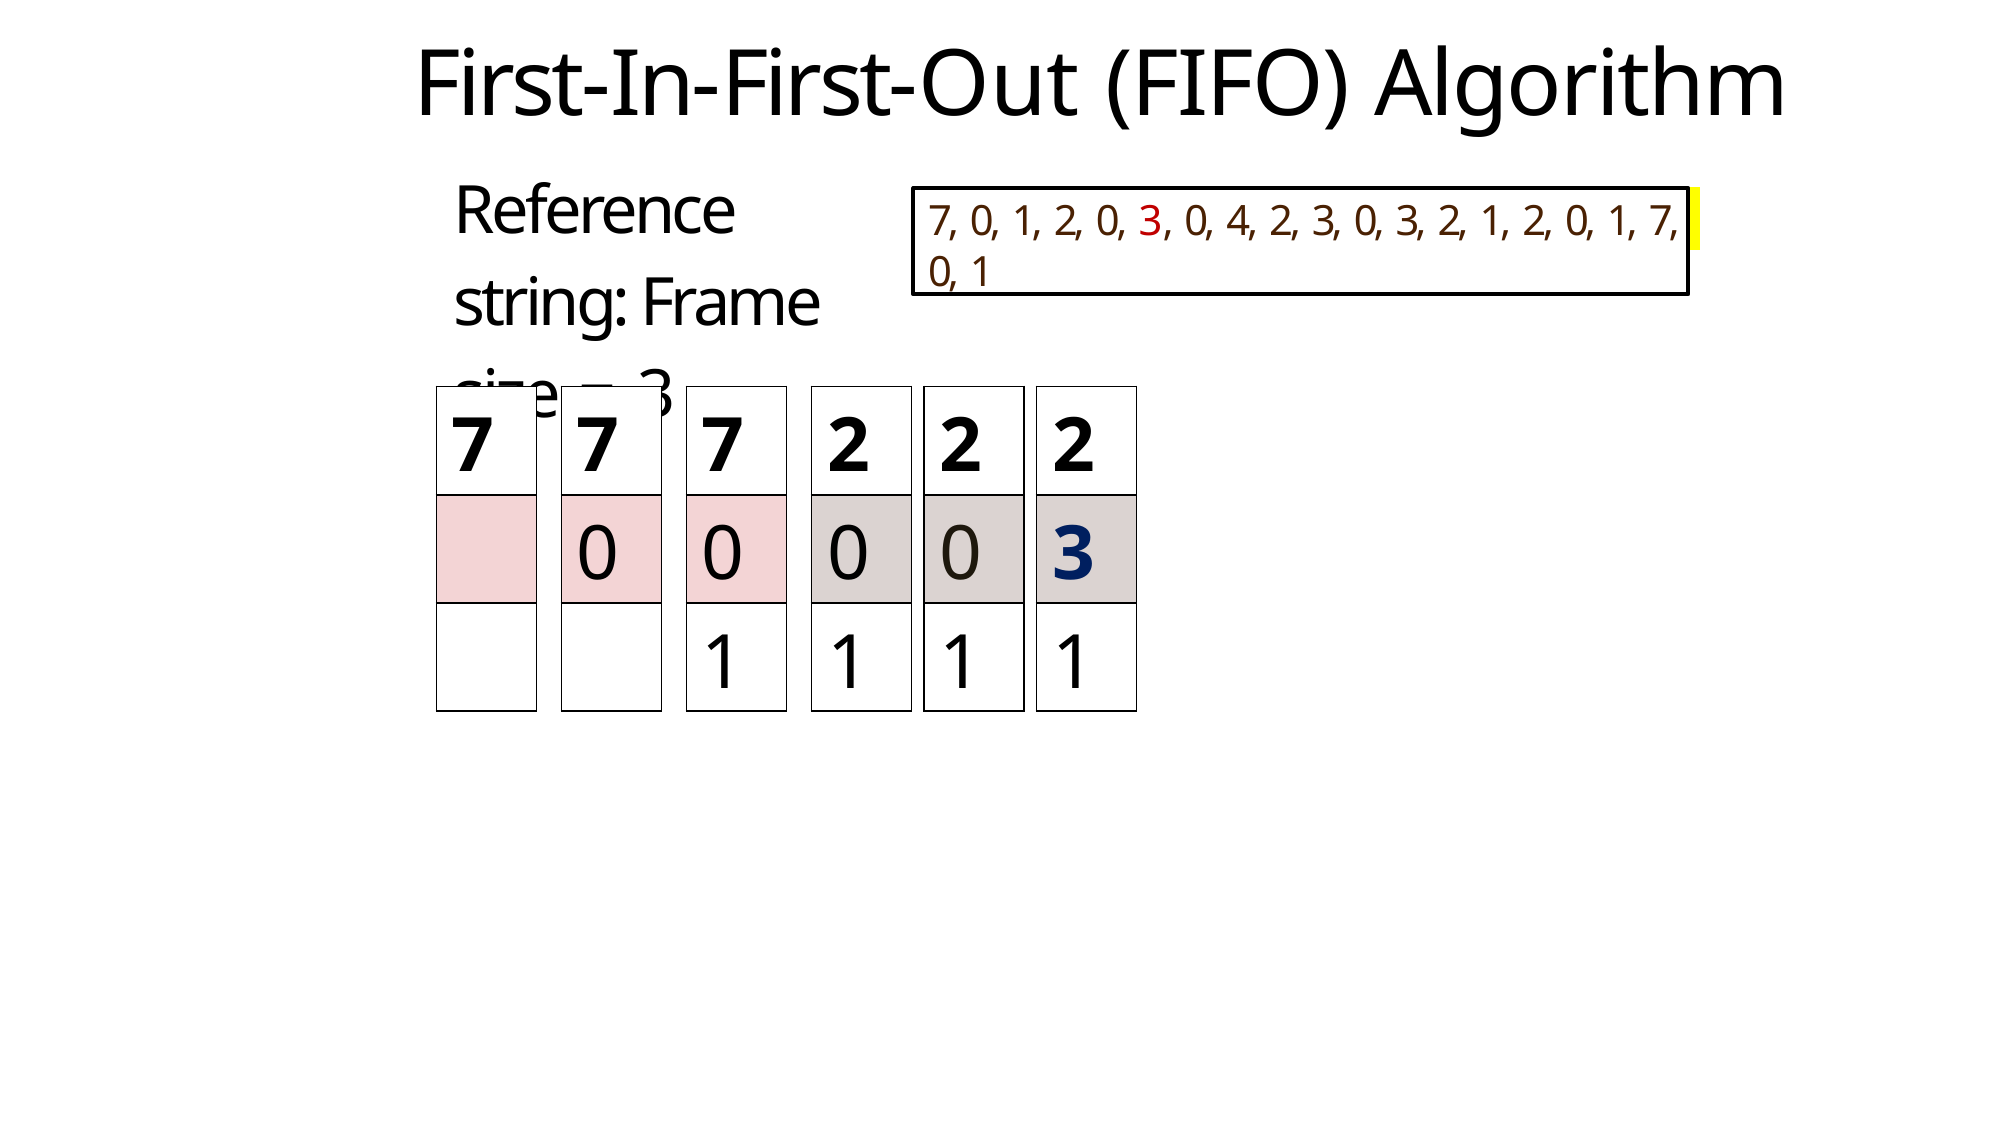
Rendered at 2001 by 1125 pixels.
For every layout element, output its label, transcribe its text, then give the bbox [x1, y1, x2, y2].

table_cell 3 [1037, 496, 1136, 602]
table_cell 0 [925, 496, 1023, 602]
table_cell 1 [1037, 604, 1136, 710]
table_cell 0 [562, 496, 661, 602]
table_cell 0 [687, 496, 786, 602]
table_header 7 [687, 387, 786, 494]
table_header 2 [812, 387, 911, 494]
table_cell [437, 604, 536, 710]
table_cell 1 [812, 604, 911, 710]
text_box 7, 0, 1, 2, 0, 3, 0, 4, 2, 3, 0, 3, 2, 1, 2, 0, 1, 7, 0, 1 [913, 254, 1689, 295]
table_cell [437, 496, 536, 602]
table_cell 0 [812, 496, 911, 602]
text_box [913, 187, 1701, 254]
text_box Reference string: Frame size = 3 [451, 153, 912, 432]
table_cell 1 [687, 604, 786, 710]
table_cell [562, 604, 661, 710]
title First-In-First-Out (FIFO) Algorithm [273, 0, 1999, 173]
table_cell 1 [925, 604, 1023, 710]
table_header 2 [925, 387, 1023, 494]
table_header 2 [1037, 387, 1136, 494]
table_header 7 [562, 387, 661, 494]
table_header 7 [437, 387, 536, 494]
